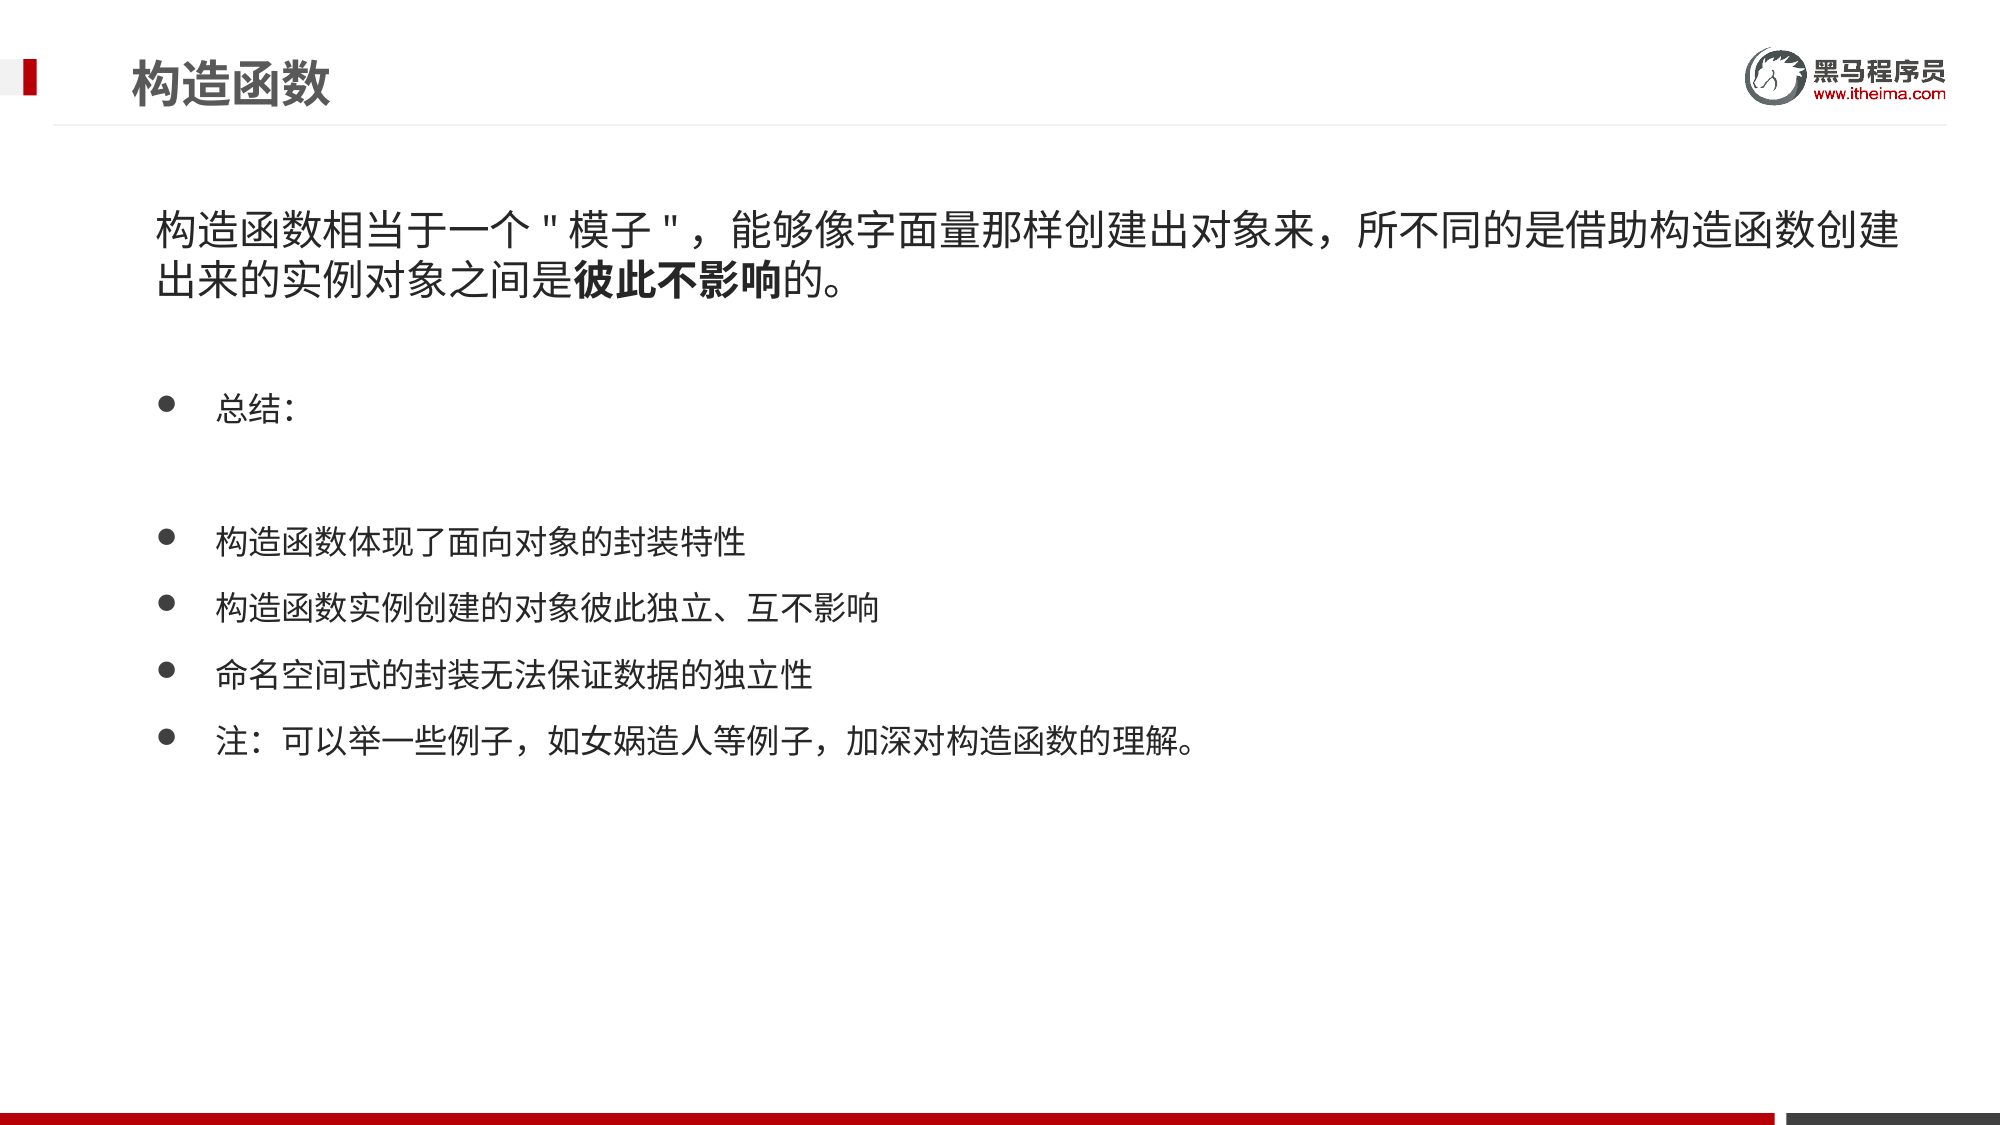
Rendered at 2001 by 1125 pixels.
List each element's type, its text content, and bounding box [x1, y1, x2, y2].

list 总结： 构造函数体现了面向对象的封装特性 构造函数实例创建的对象彼此独立、互不影响 命名空间式的封装无法保证数据的独立性 注：可以举一些例子，如女娲造人等例子，加深对构造函数的理解。 [141, 360, 1905, 1004]
list 构造函数相当于一个"模子"，能够像字面量那样创建出对象来，所不同的是借助构造函数创建出来的实例对象之间是彼此不影响的。 [141, 195, 1915, 313]
picture [1744, 46, 1946, 106]
title 构造函数 [116, 40, 1556, 125]
